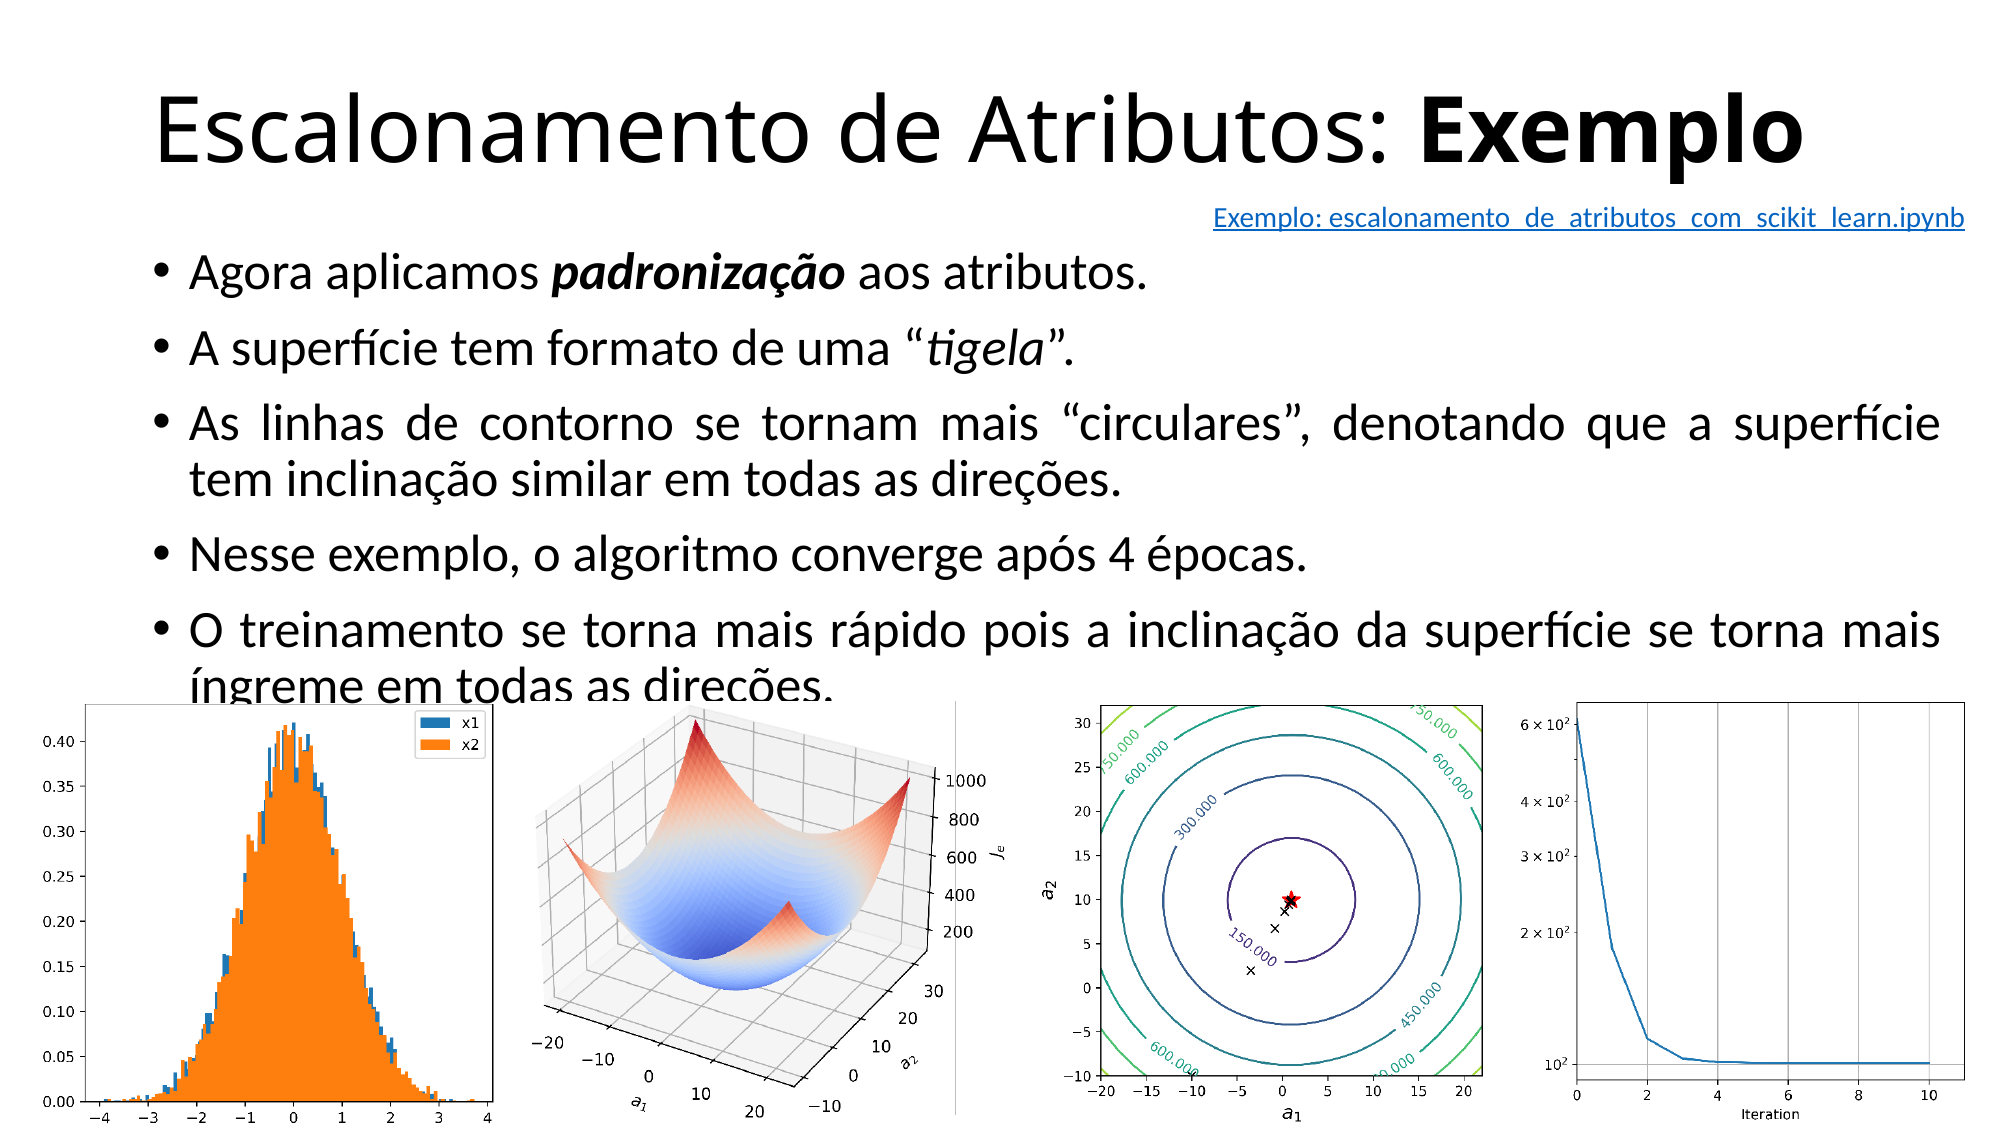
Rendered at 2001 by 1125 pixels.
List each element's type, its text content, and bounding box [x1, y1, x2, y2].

title Escalonamento de Atributos: Exemplo [137, 23, 1863, 237]
picture [524, 701, 1009, 1125]
text_box Agora aplicamos padronização aos atributos. A superfície tem formato de uma “tigela”. As linhas de contorno se tornam mais “circulares”, denotando que a superfície tem inclinação similar em todas as direções. Nesse exemplo, o algoritmo converge após 4 épocas. O treinamento se torna mais rápido pois a inclinação da superfície se torna mais íngreme em todas as direções. [137, 237, 1958, 727]
picture [38, 704, 494, 1125]
picture [1039, 703, 1484, 1125]
text_box Exemplo: escalonamento_de_atributos_com_scikit_learn.ipynb [1197, 190, 1982, 241]
picture [1514, 701, 1965, 1125]
